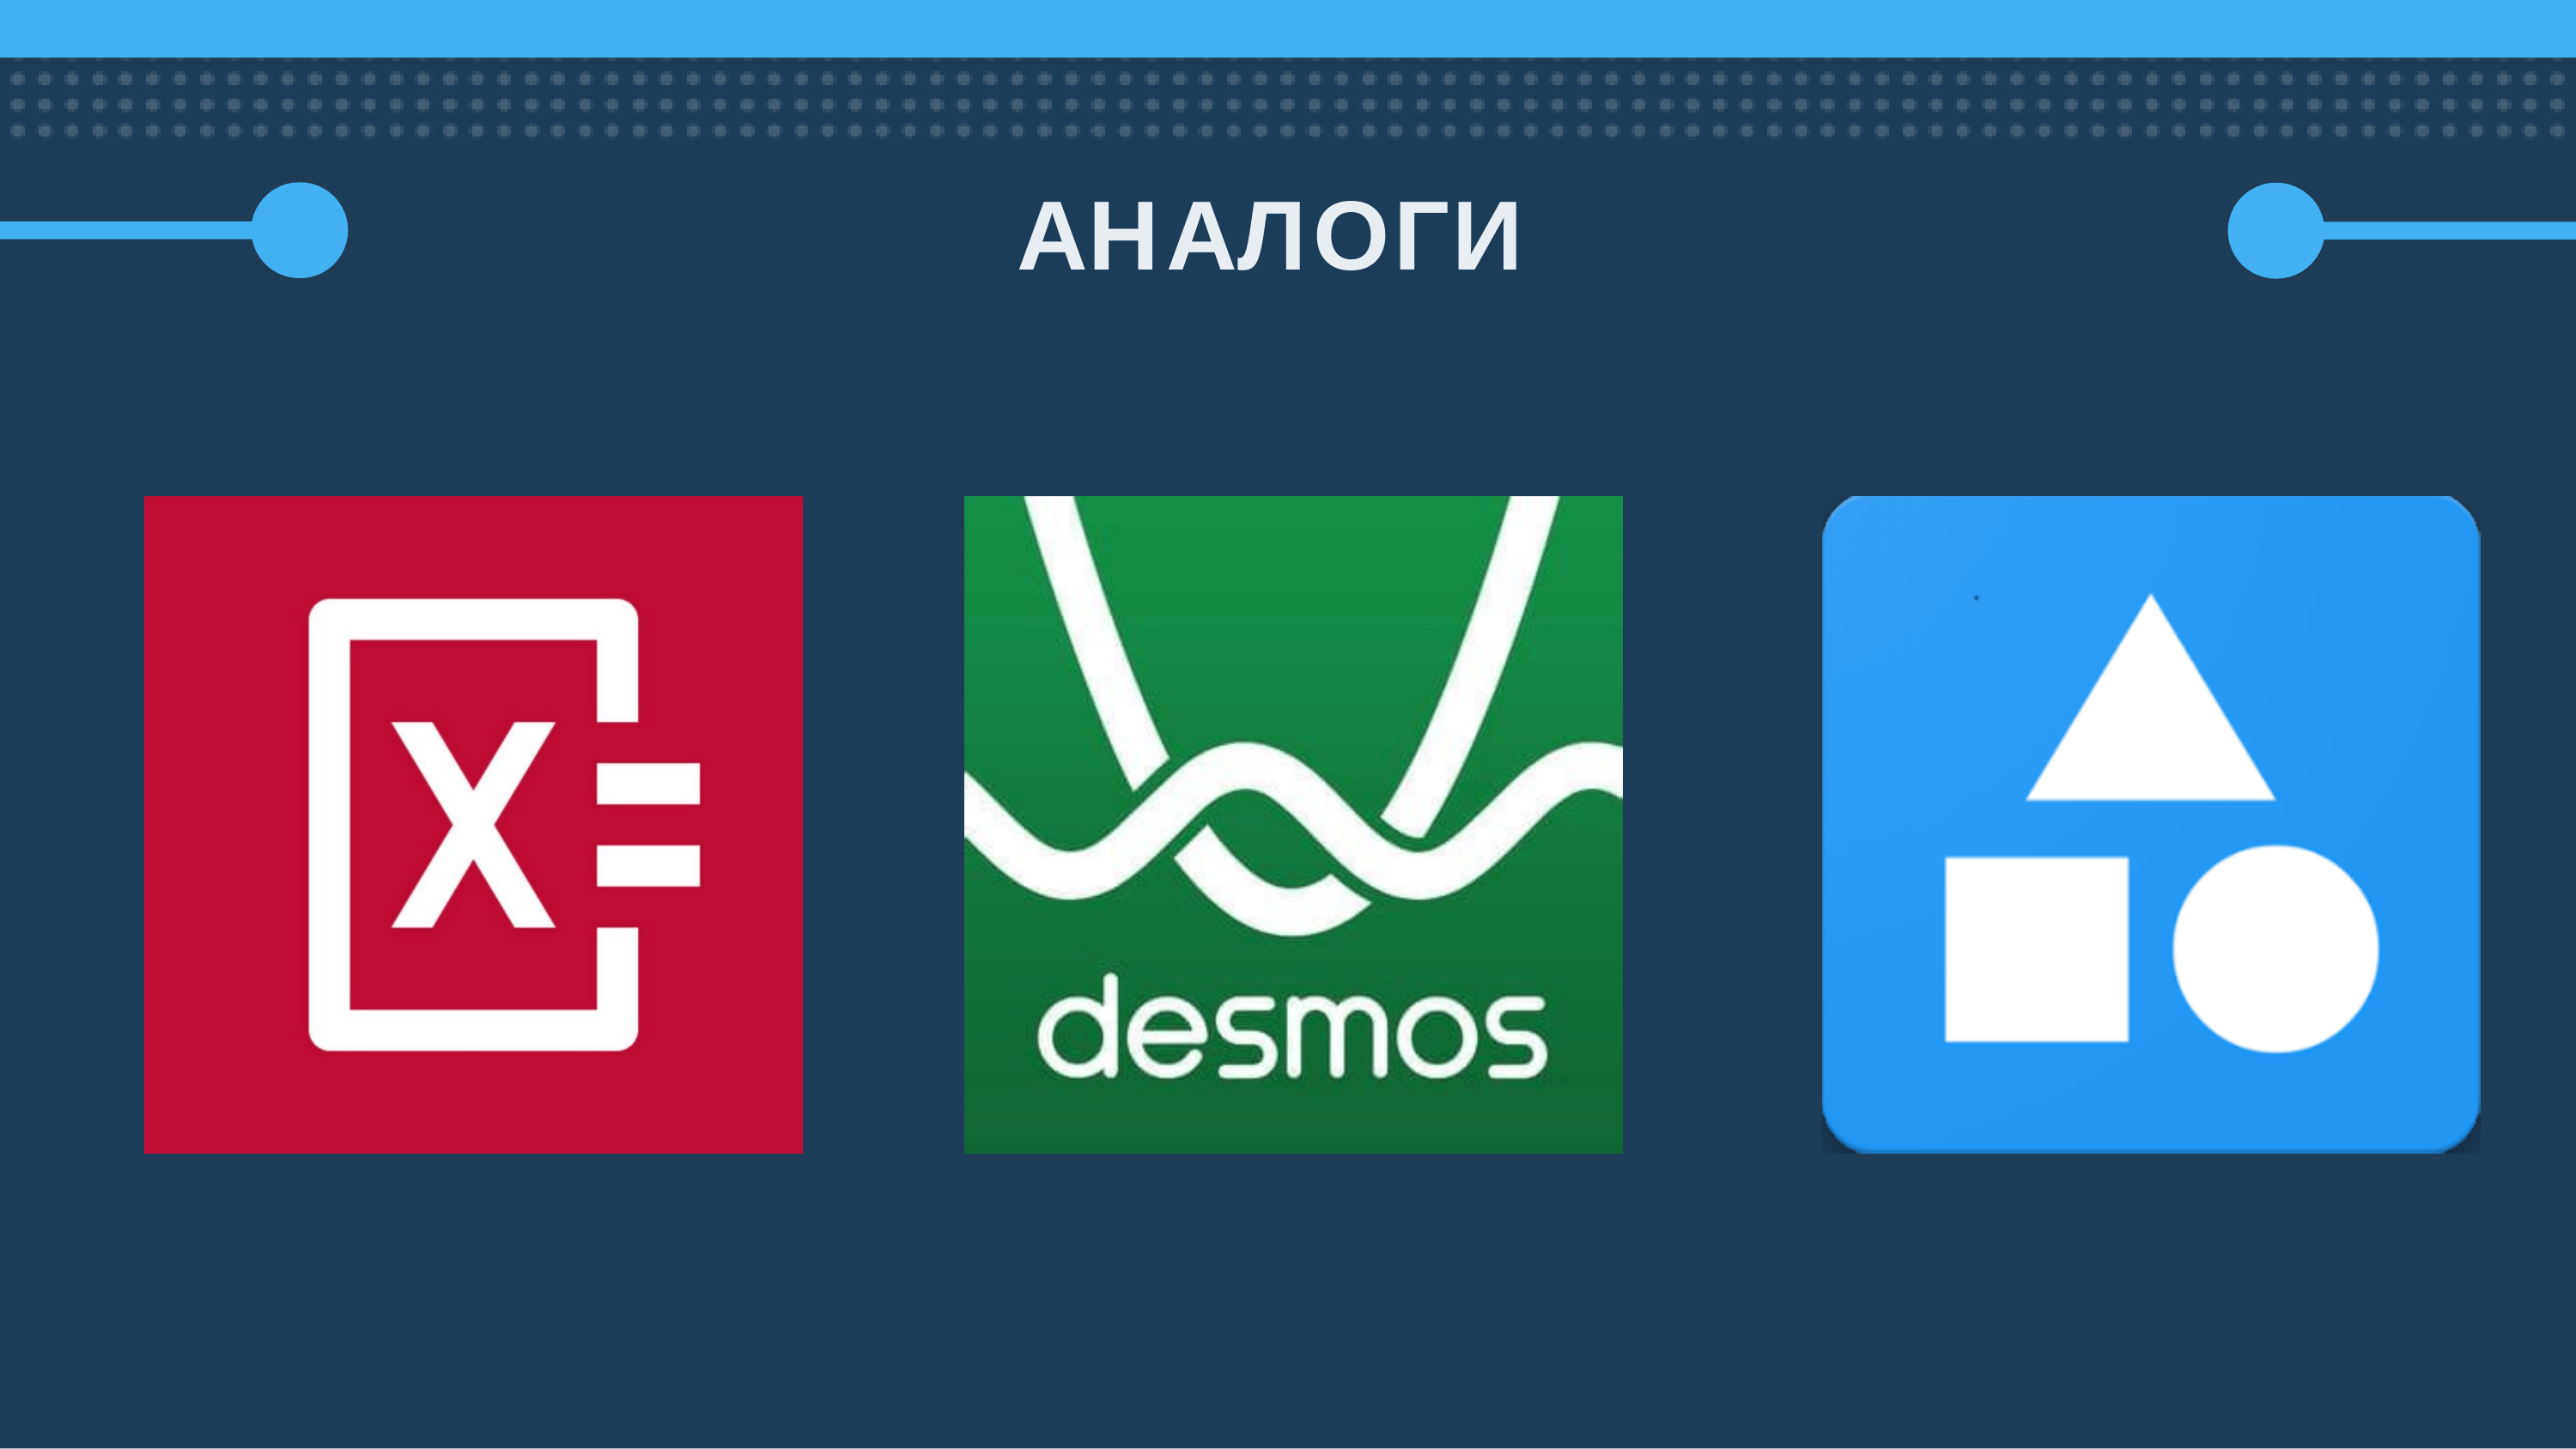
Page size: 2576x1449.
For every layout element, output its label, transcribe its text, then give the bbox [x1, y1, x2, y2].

picture [964, 495, 1623, 1155]
title АНАЛОГИ [1015, 169, 1535, 414]
picture [1822, 495, 2481, 1155]
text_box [0, 0, 2576, 144]
text_box [2227, 182, 2576, 279]
picture [144, 495, 803, 1155]
text_box [0, 182, 349, 279]
